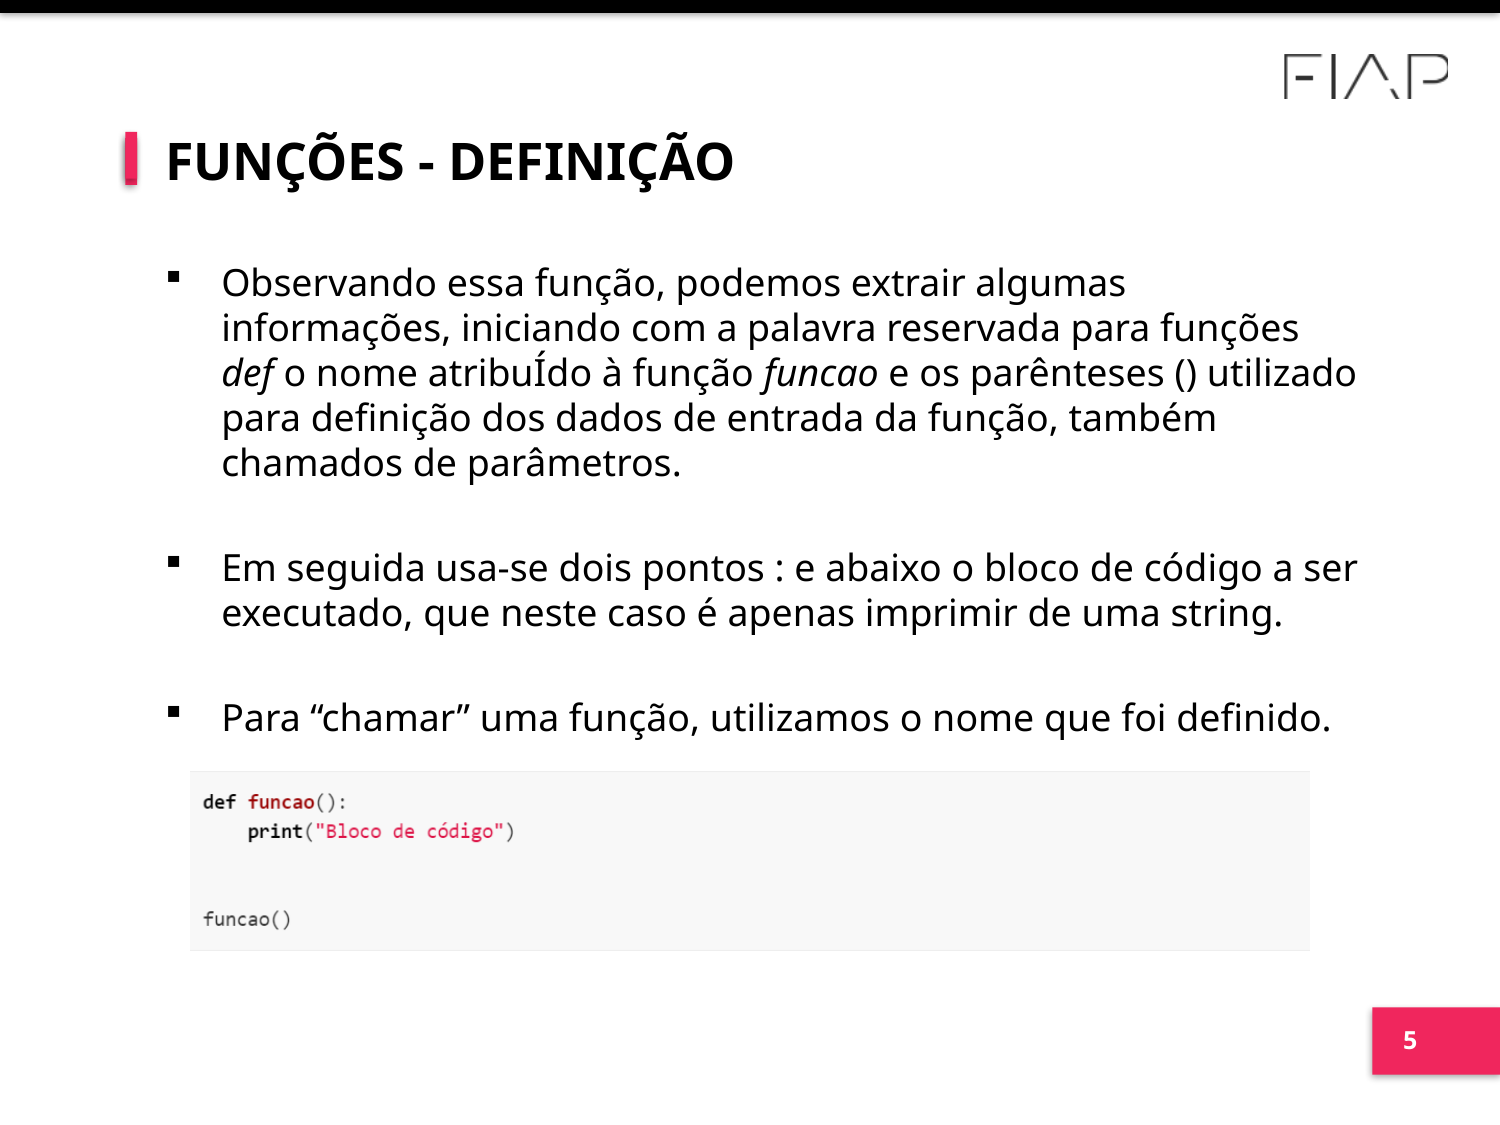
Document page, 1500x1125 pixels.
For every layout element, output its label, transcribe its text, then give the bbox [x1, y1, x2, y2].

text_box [189, 770, 1311, 951]
title FUNÇÕES - DEFINIÇÃO [150, 121, 1376, 198]
list Observando essa função, podemos extrair algumas informações, iniciando com a palavra reservada para funções def o nome atribuÍdo à função funcao e os parênteses () utilizado para definição dos dados de entrada da função, também chamados de parâmetros. Em seguida usa-se dois pontos : e abaixo o bloco de código a ser executado, que neste caso é apenas imprimir de uma string. Para “chamar” uma função, utilizamos o nome que foi definido. [150, 198, 1376, 973]
